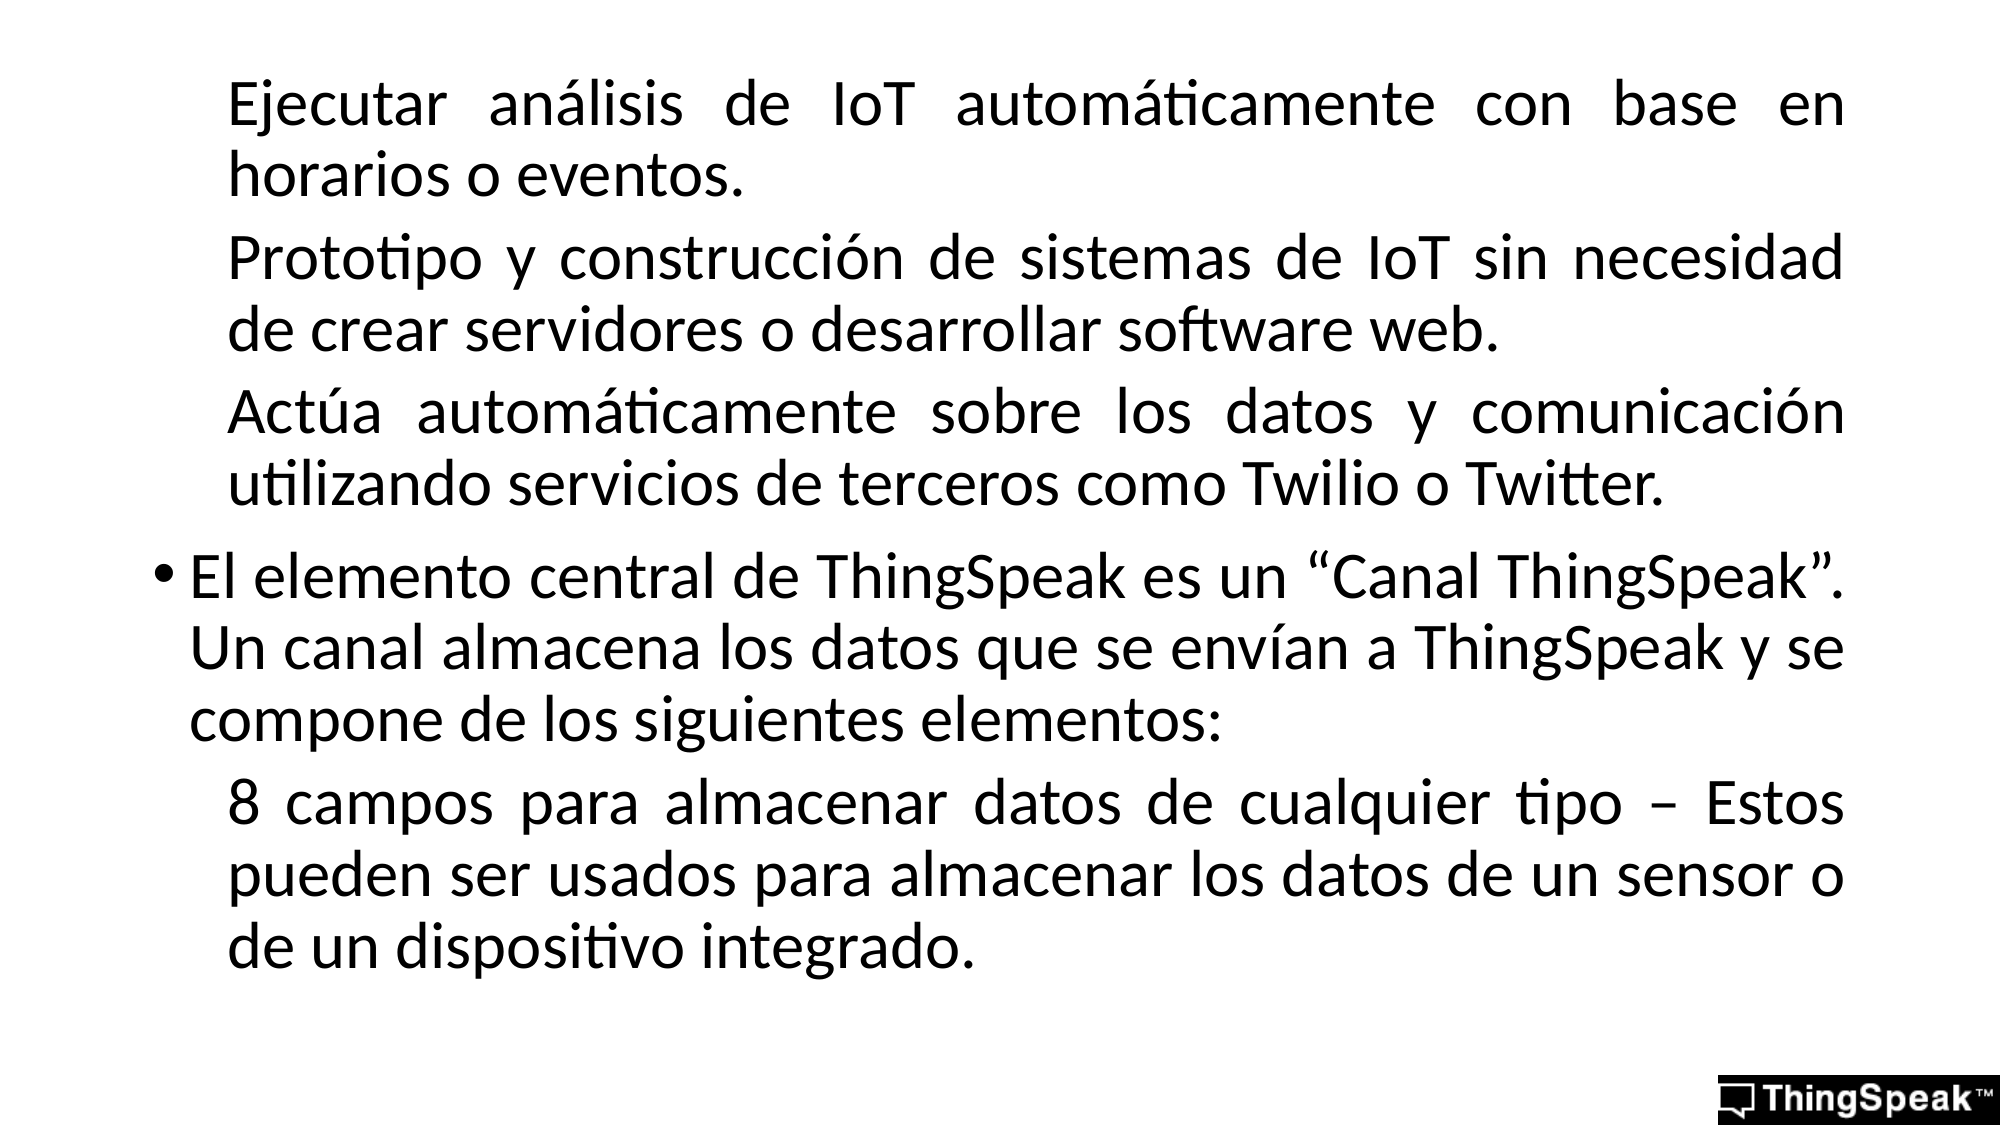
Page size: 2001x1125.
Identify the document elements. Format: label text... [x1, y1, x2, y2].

picture [1718, 1075, 2000, 1125]
list Ejecutar análisis de IoT automáticamente con base en horarios o eventos. Prototipo y construcción de sistemas de IoT sin necesidad de crear servidores o desarrollar software web. Actúa automáticamente sobre los datos y comunicación utilizando servicios de terceros como Twilio o Twitter. El elemento central de ThingSpeak es un “Canal ThingSpeak”. Un canal almacena los datos que se envían a ThingSpeak y se compone de los siguientes elementos: 8 campos para almacenar datos de cualquier tipo – Estos pueden ser usados para almacenar los datos de un sensor o de un dispositivo integrado. [137, 59, 1863, 1014]
